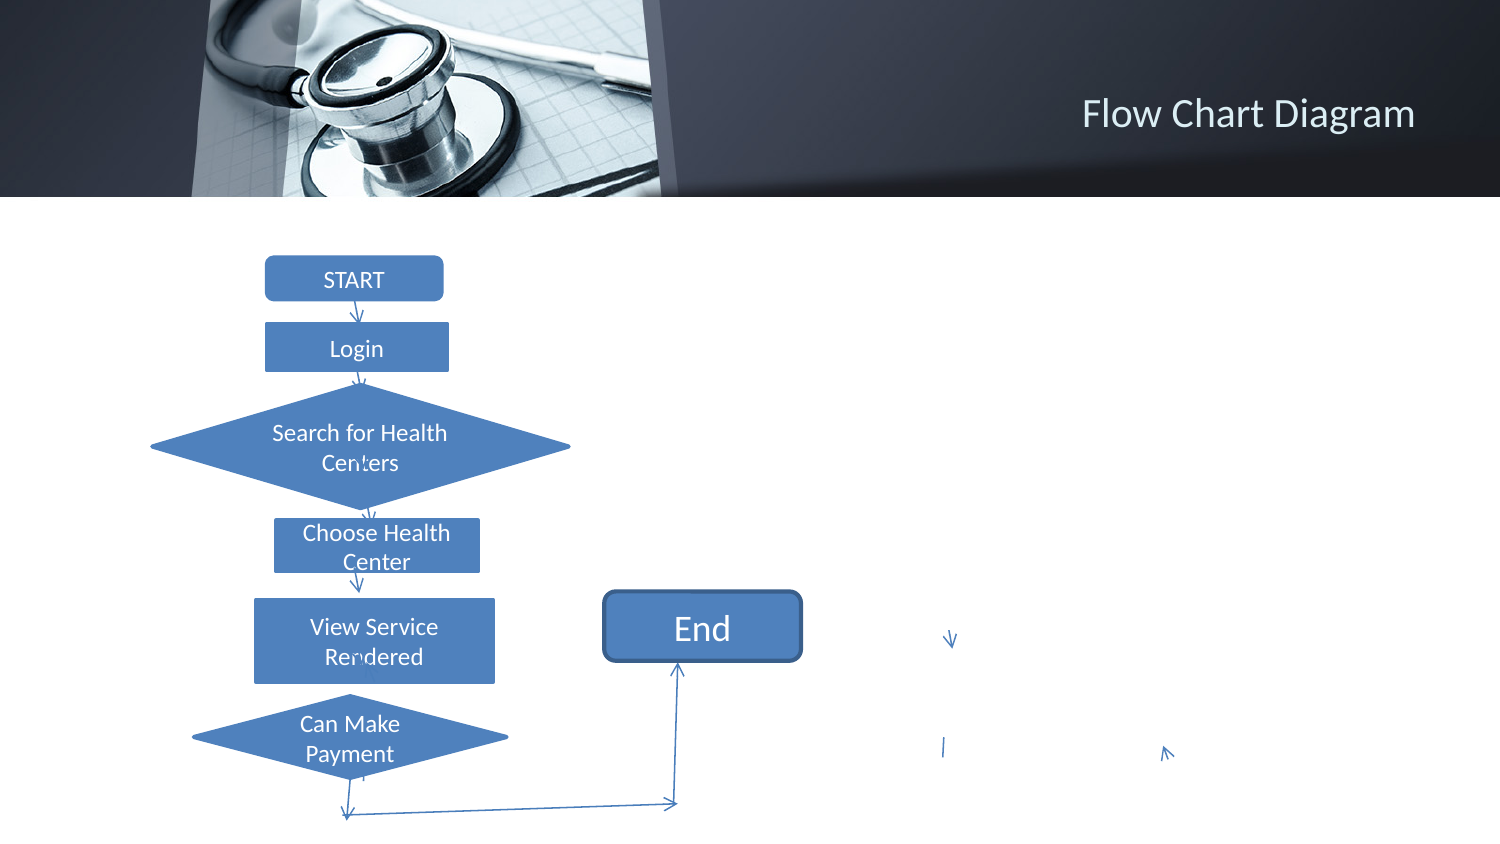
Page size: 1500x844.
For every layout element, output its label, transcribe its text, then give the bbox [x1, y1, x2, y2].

title Flow Chart Diagram [76, 47, 1431, 173]
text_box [366, 661, 375, 682]
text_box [673, 661, 678, 804]
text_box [152, 257, 1166, 782]
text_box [346, 777, 351, 802]
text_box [342, 803, 679, 816]
picture [0, 0, 1500, 844]
